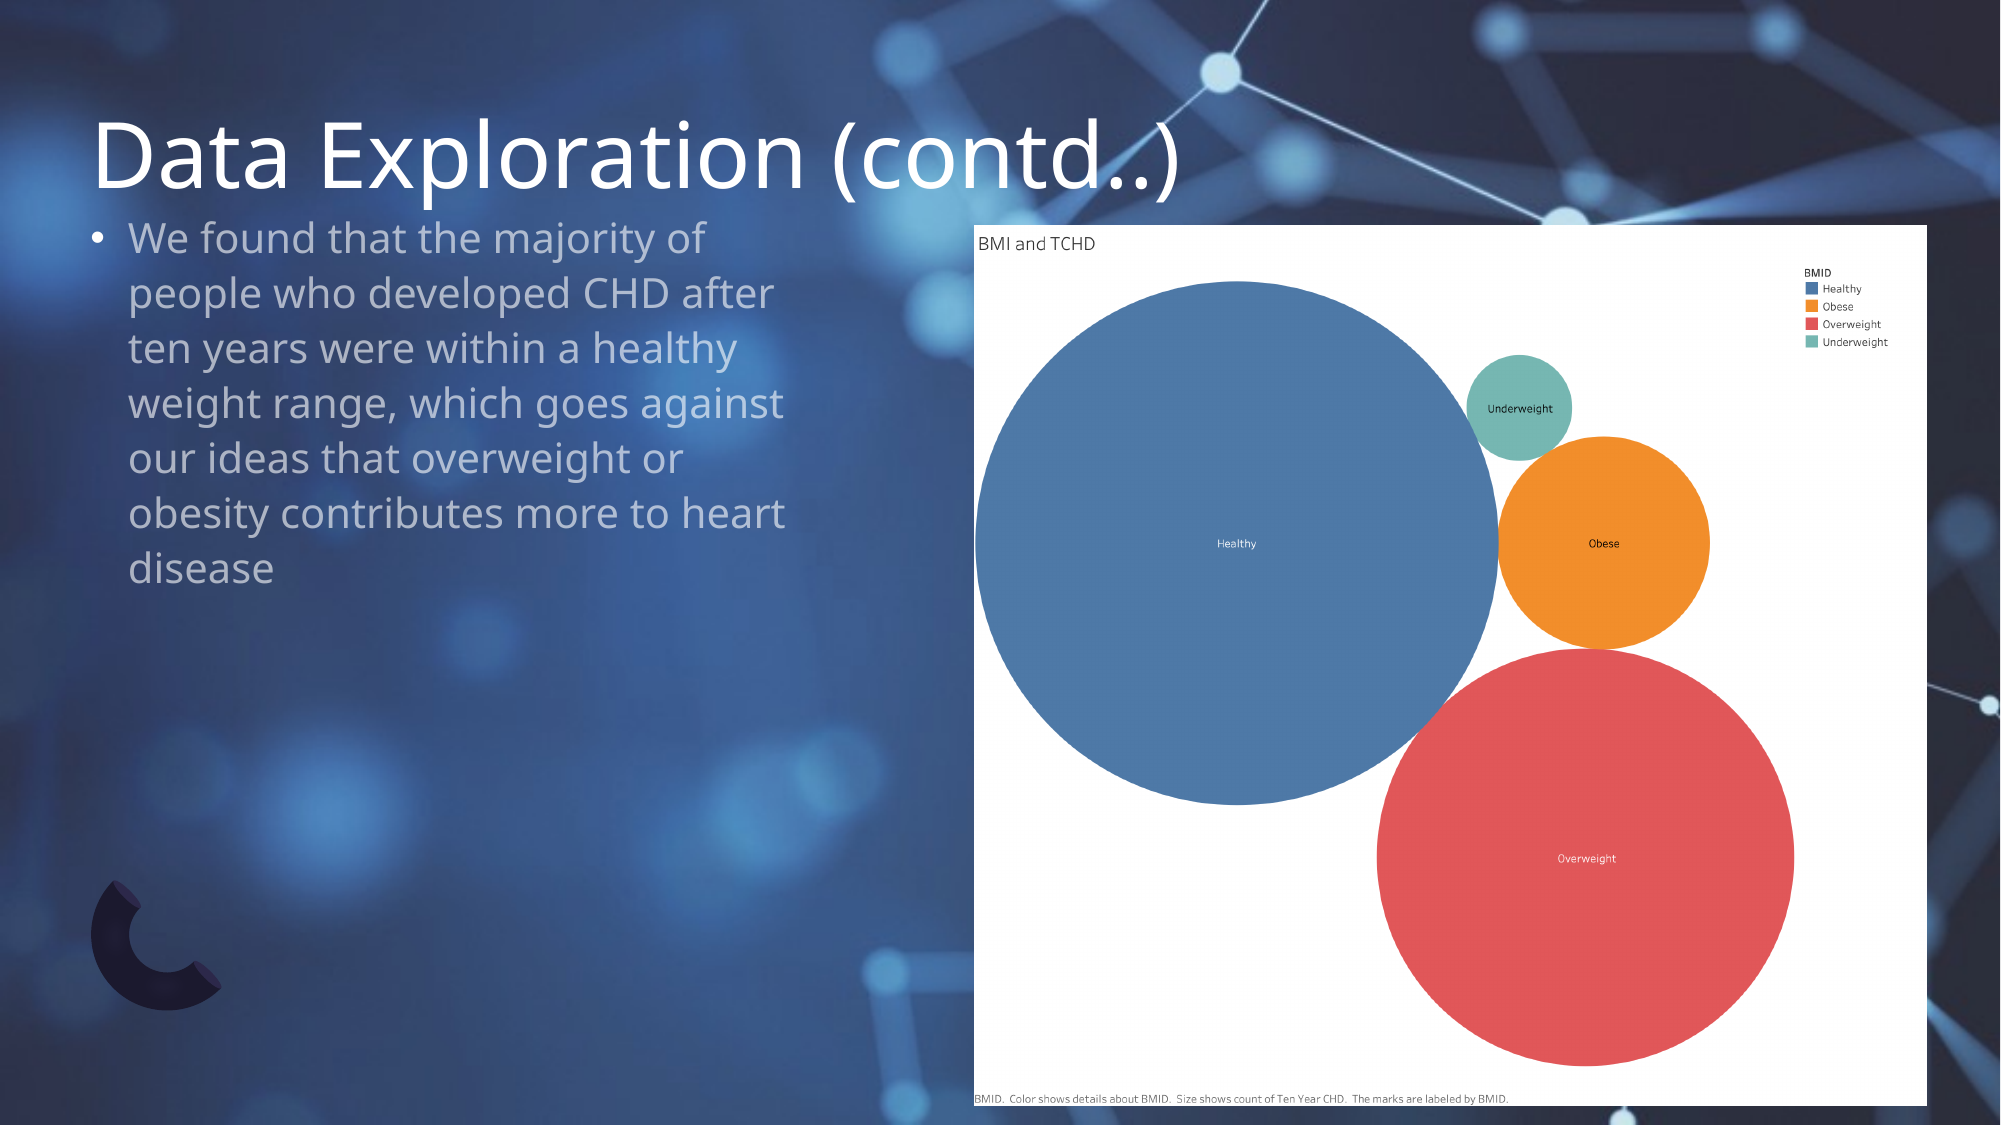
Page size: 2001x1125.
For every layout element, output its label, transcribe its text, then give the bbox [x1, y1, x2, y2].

list We found that the majority of people who developed CHD after ten years were within a healthy weight range, which goes against our ideas that overweight or obesity contributes more to heart disease [90, 206, 806, 787]
picture [0, 0, 2001, 1125]
title Data Exploration (contd..) [90, 90, 1910, 207]
